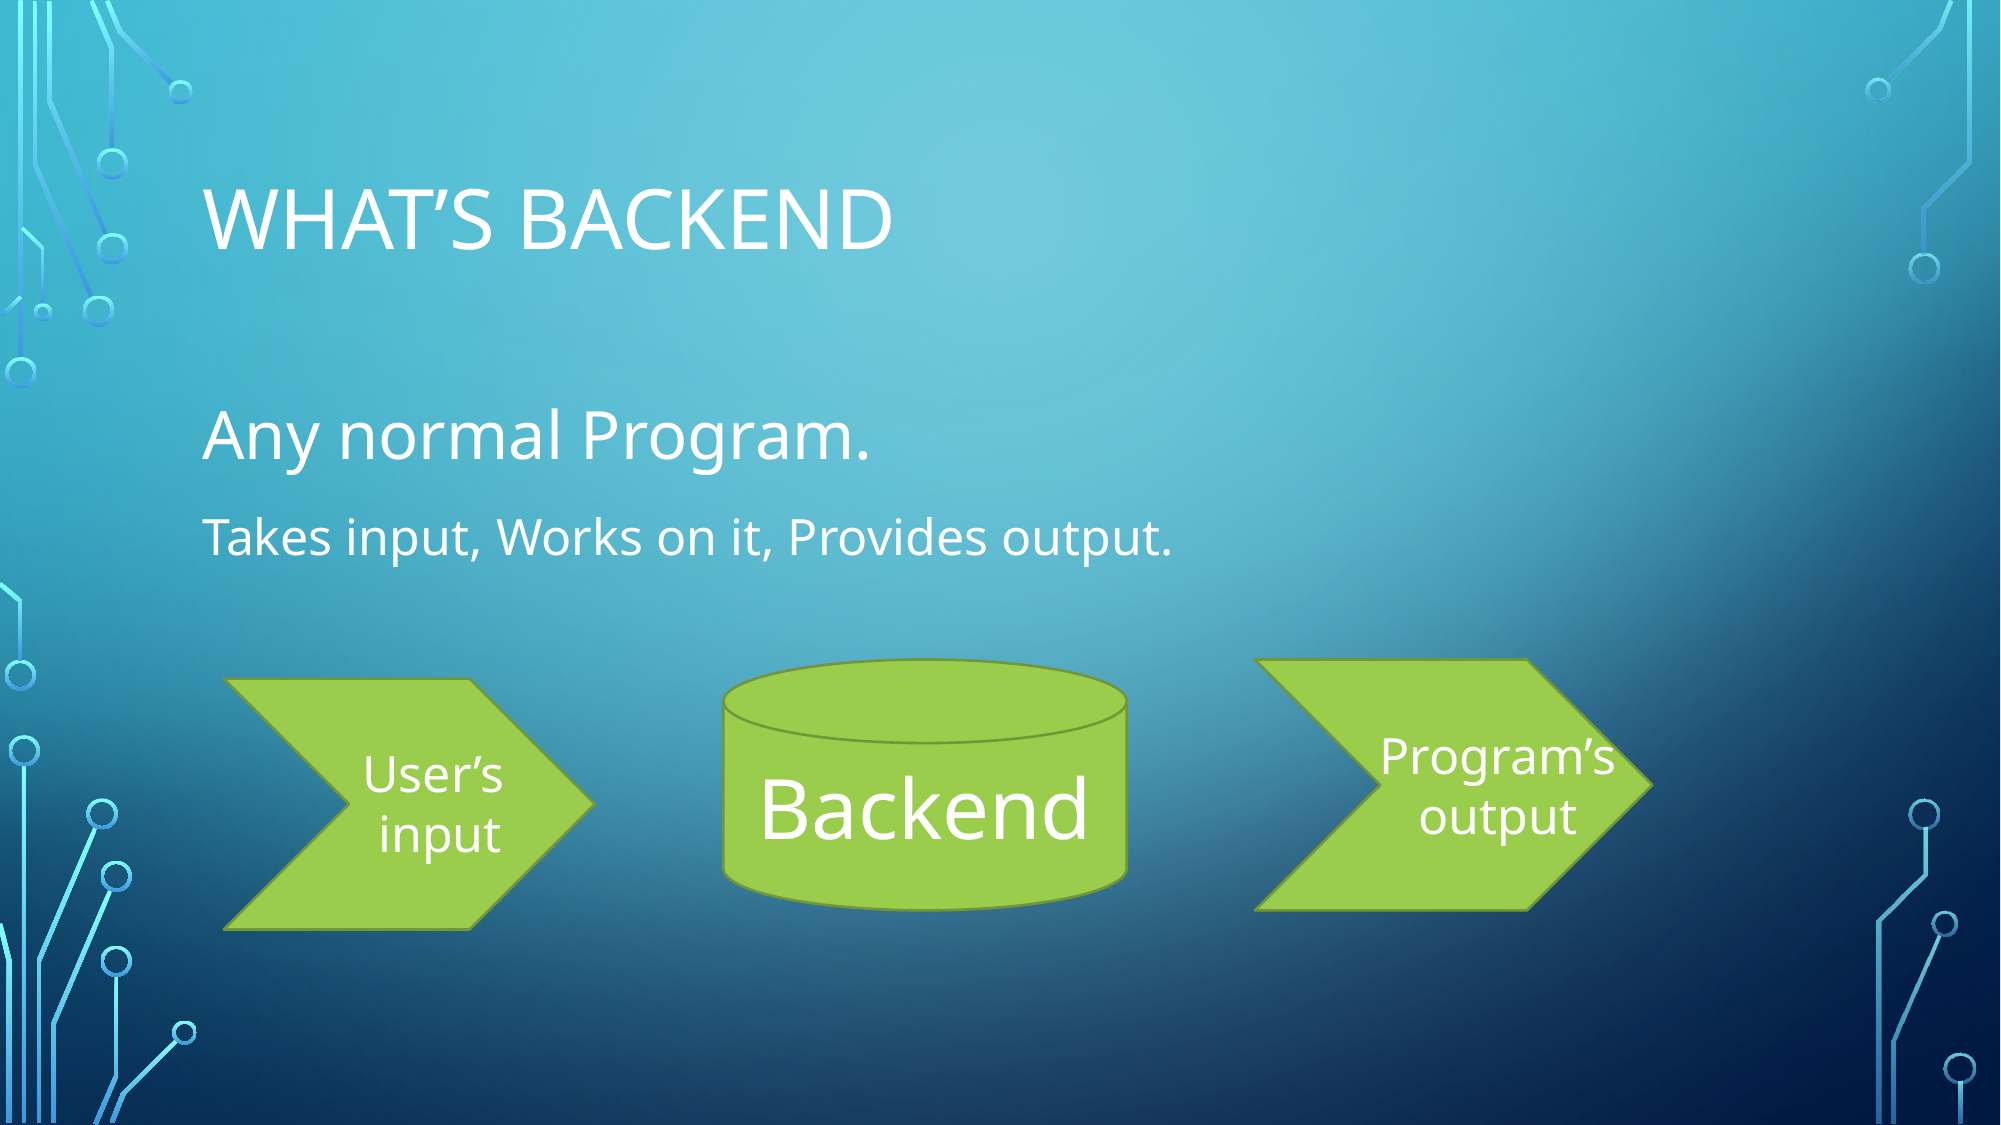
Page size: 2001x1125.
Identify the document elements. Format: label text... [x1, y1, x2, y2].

text_box [1253, 658, 1586, 716]
text_box Program’s output [1281, 716, 1715, 852]
text_box [1253, 852, 1588, 912]
list Any normal Program. Takes input, Works on it, Provides output. [187, 369, 1813, 950]
text_box [222, 677, 528, 735]
text_box [222, 870, 531, 931]
text_box Backend [722, 658, 1129, 912]
text_box User’s input [223, 735, 657, 870]
title What’s backend [187, 101, 1813, 344]
